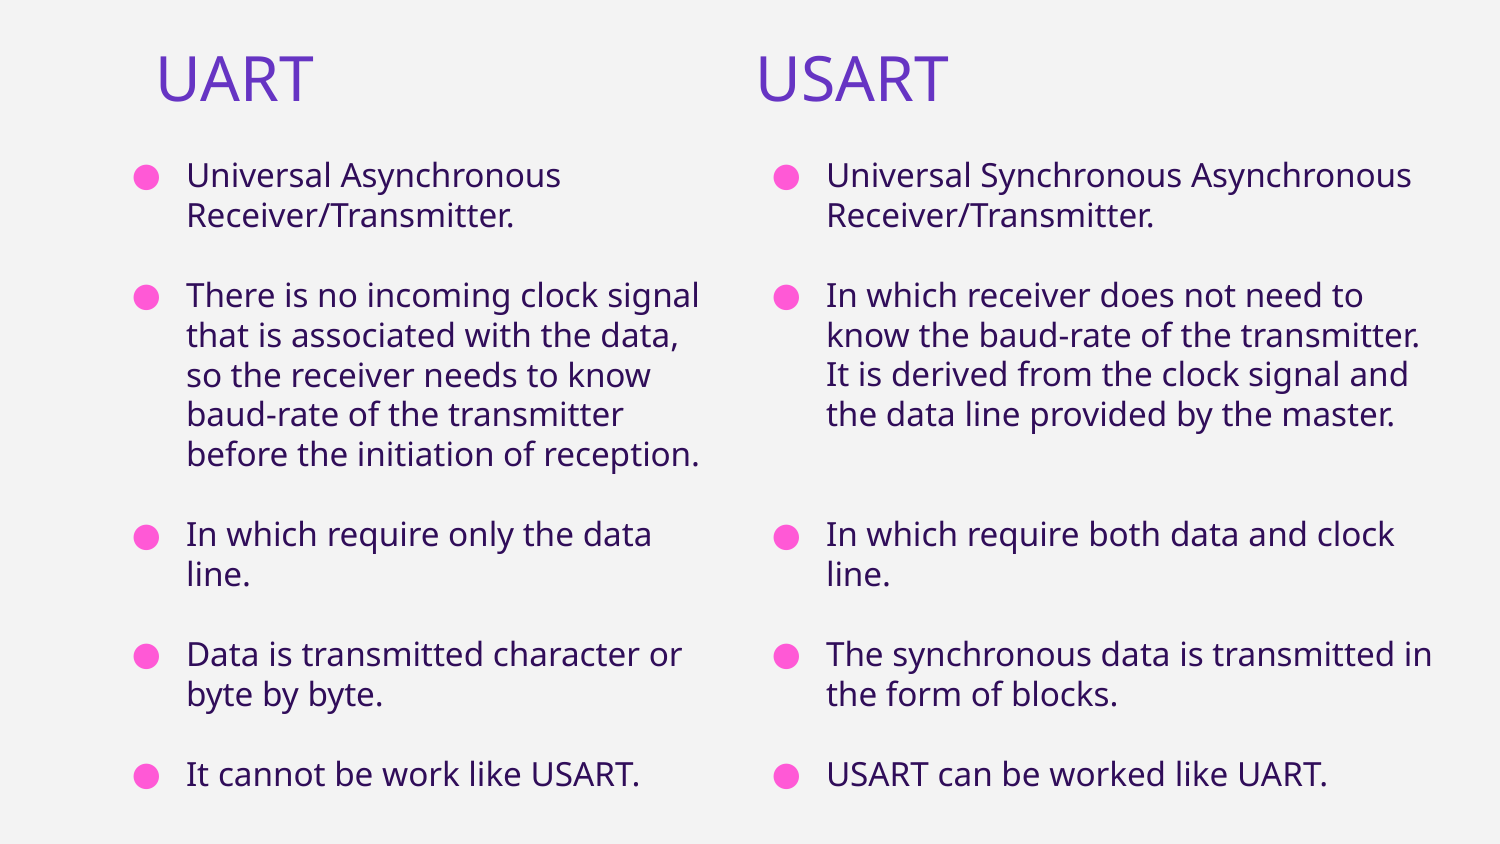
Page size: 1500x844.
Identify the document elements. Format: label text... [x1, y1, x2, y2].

text_box Universal Synchronous Asynchronous Receiver/Transmitter. In which receiver does not need to know the baud-rate of the transmitter. It is derived from the clock signal and the data line provided by the master. In which require both data and clock line. The synchronous data is transmitted in the form of blocks. USART can be worked like UART. [735, 139, 1457, 782]
list Universal Asynchronous Receiver/Transmitter. There is no incoming clock signal that is associated with the data, so the receiver needs to know baud-rate of the transmitter before the initiation of reception. In which require only the data line. Data is transmitted character or byte by byte. It cannot be work like USART. [96, 139, 736, 783]
text_box UART USART [140, 31, 1332, 121]
